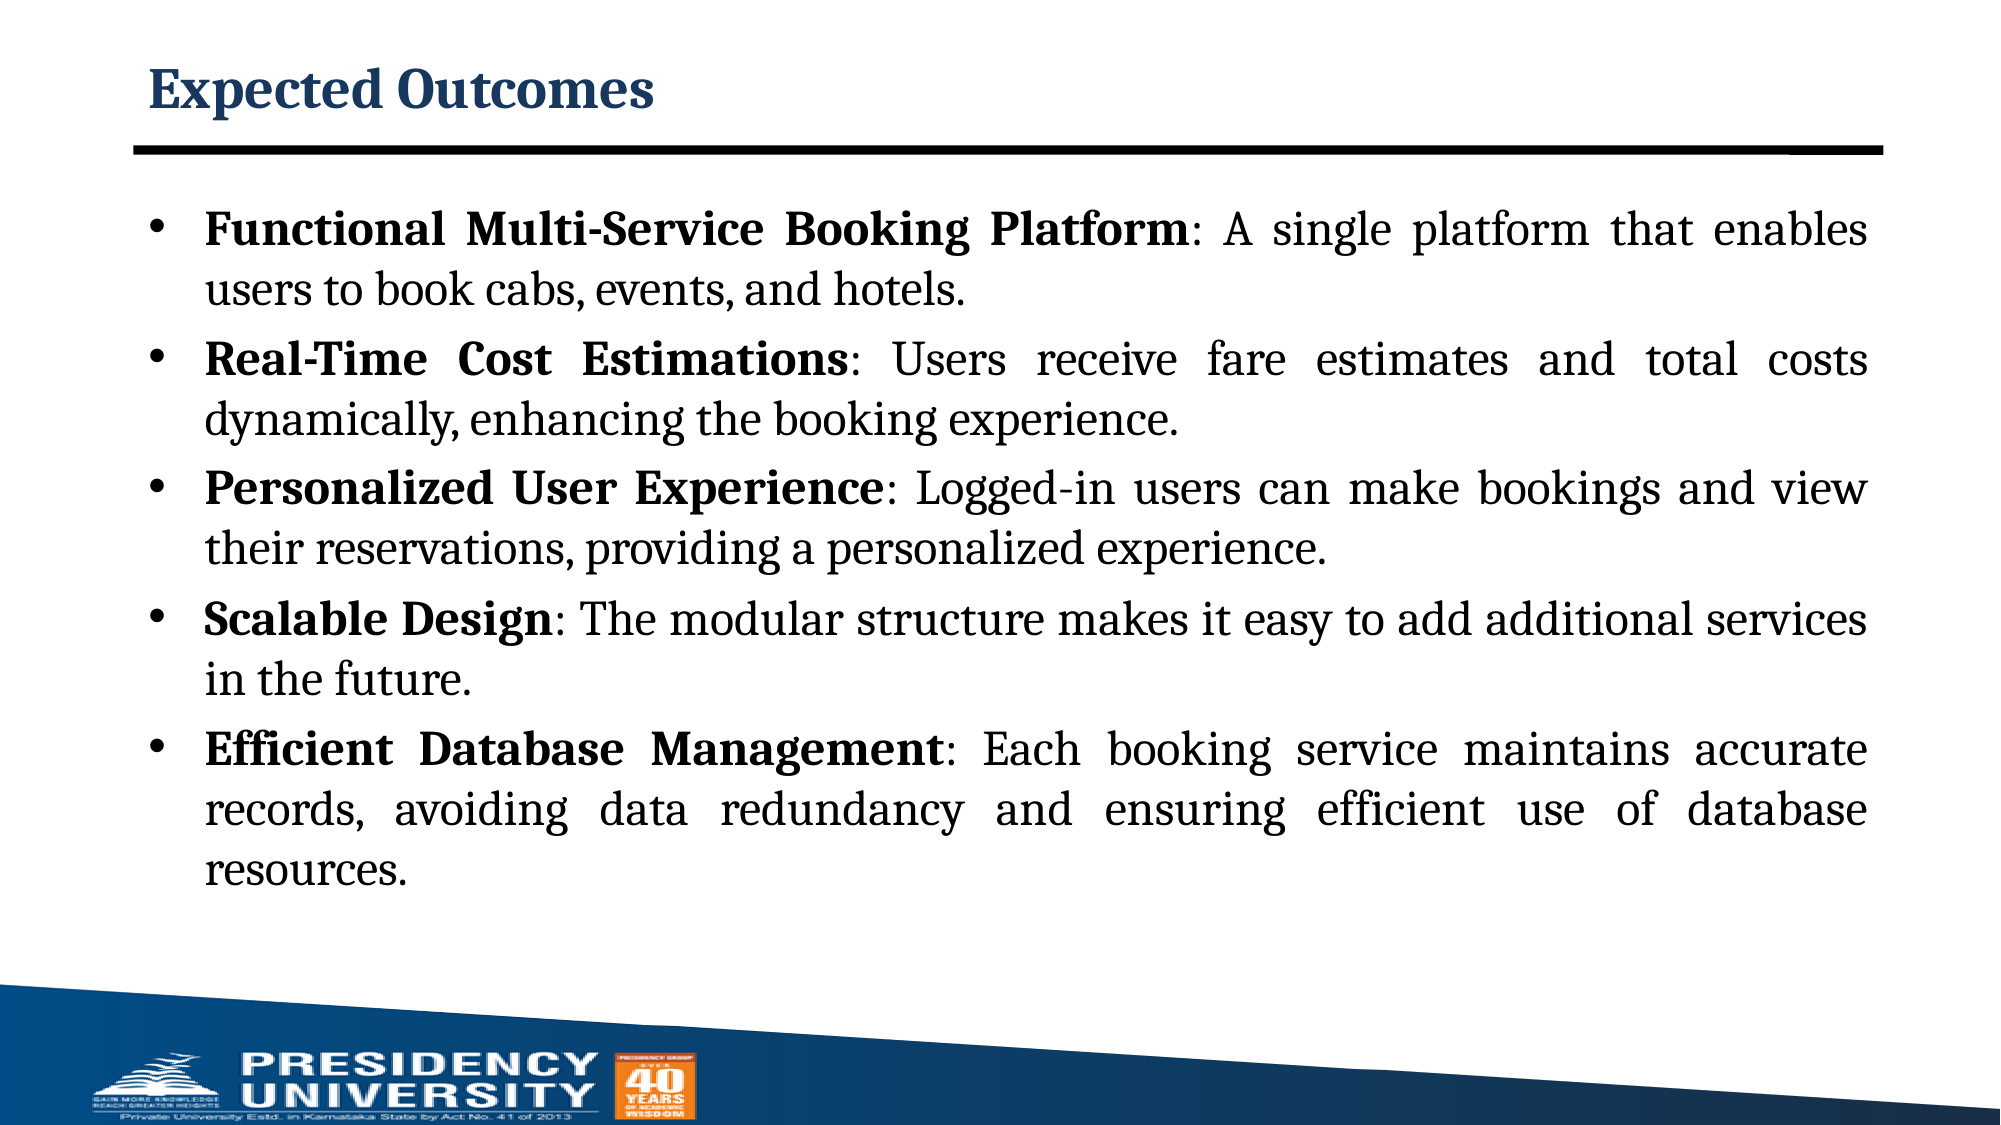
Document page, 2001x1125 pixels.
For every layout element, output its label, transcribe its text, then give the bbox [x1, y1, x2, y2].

picture [0, 982, 2000, 1125]
title Expected Outcomes [133, 45, 1884, 125]
list Functional Multi-Service Booking Platform: A single platform that enables users to book cabs, events, and hotels. Real-Time Cost Estimations: Users receive fare estimates and total costs dynamically, enhancing the booking experience. Personalized User Experience: Logged-in users can make bookings and view their reservations, providing a personalized experience. Scalable Design: The modular structure makes it easy to add additional services in the future. Efficient Database Management: Each booking service maintains accurate records, avoiding data redundancy and ensuring efficient use of database resources. [133, 187, 1884, 1076]
